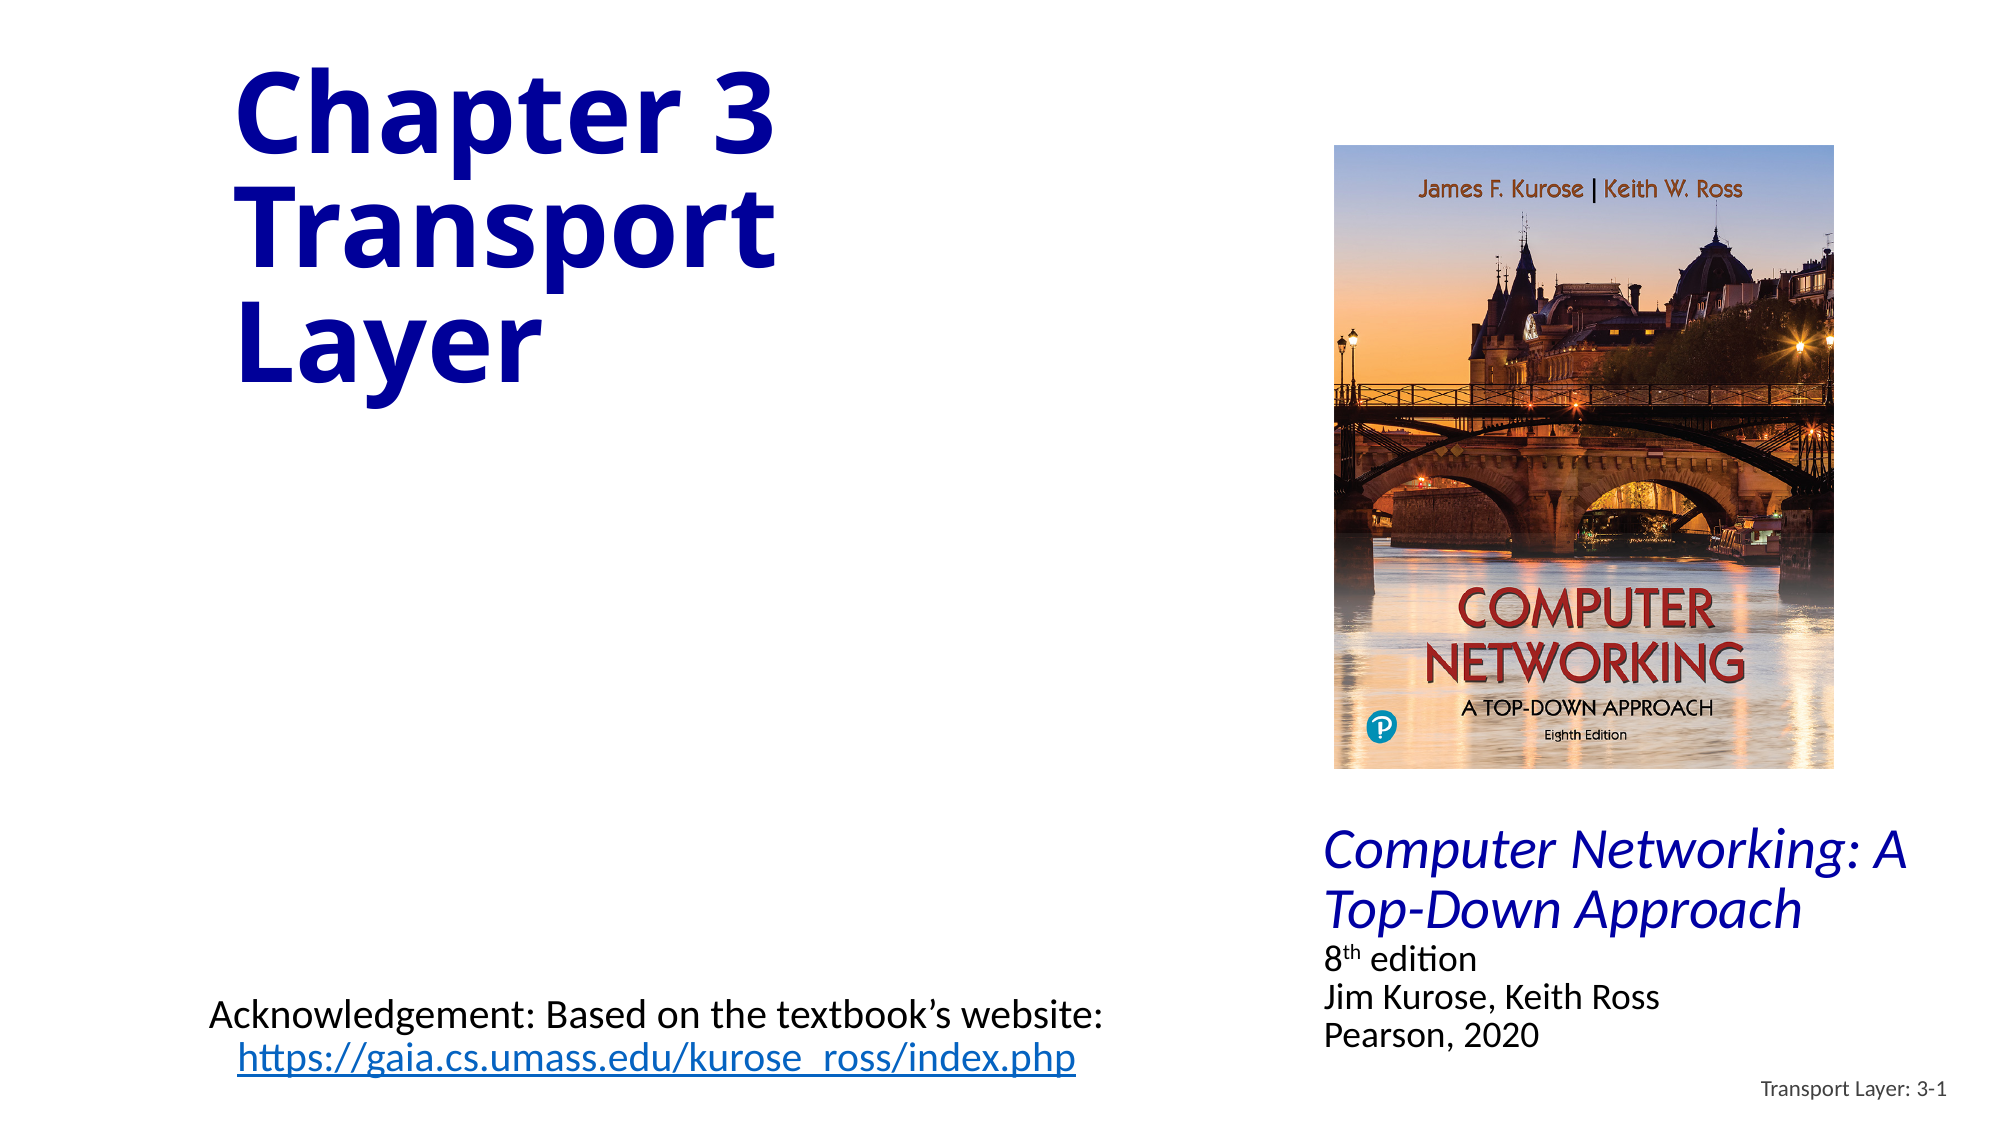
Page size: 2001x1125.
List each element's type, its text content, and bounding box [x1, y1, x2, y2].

text_box Computer Networking: A Top-Down Approach 8th edition Jim Kurose, Keith Ross Pearson, 2020 [1309, 703, 1963, 1125]
slide_number Transport Layer: 3-1 [1512, 1056, 1963, 1117]
picture [1334, 145, 1834, 769]
text_box Acknowledgement: Based on the textbook’s website: https://gaia.cs.umass.edu/kurose_ross/index.php [194, 987, 1123, 1088]
text_box Chapter 3 Transport Layer [217, 92, 1047, 375]
